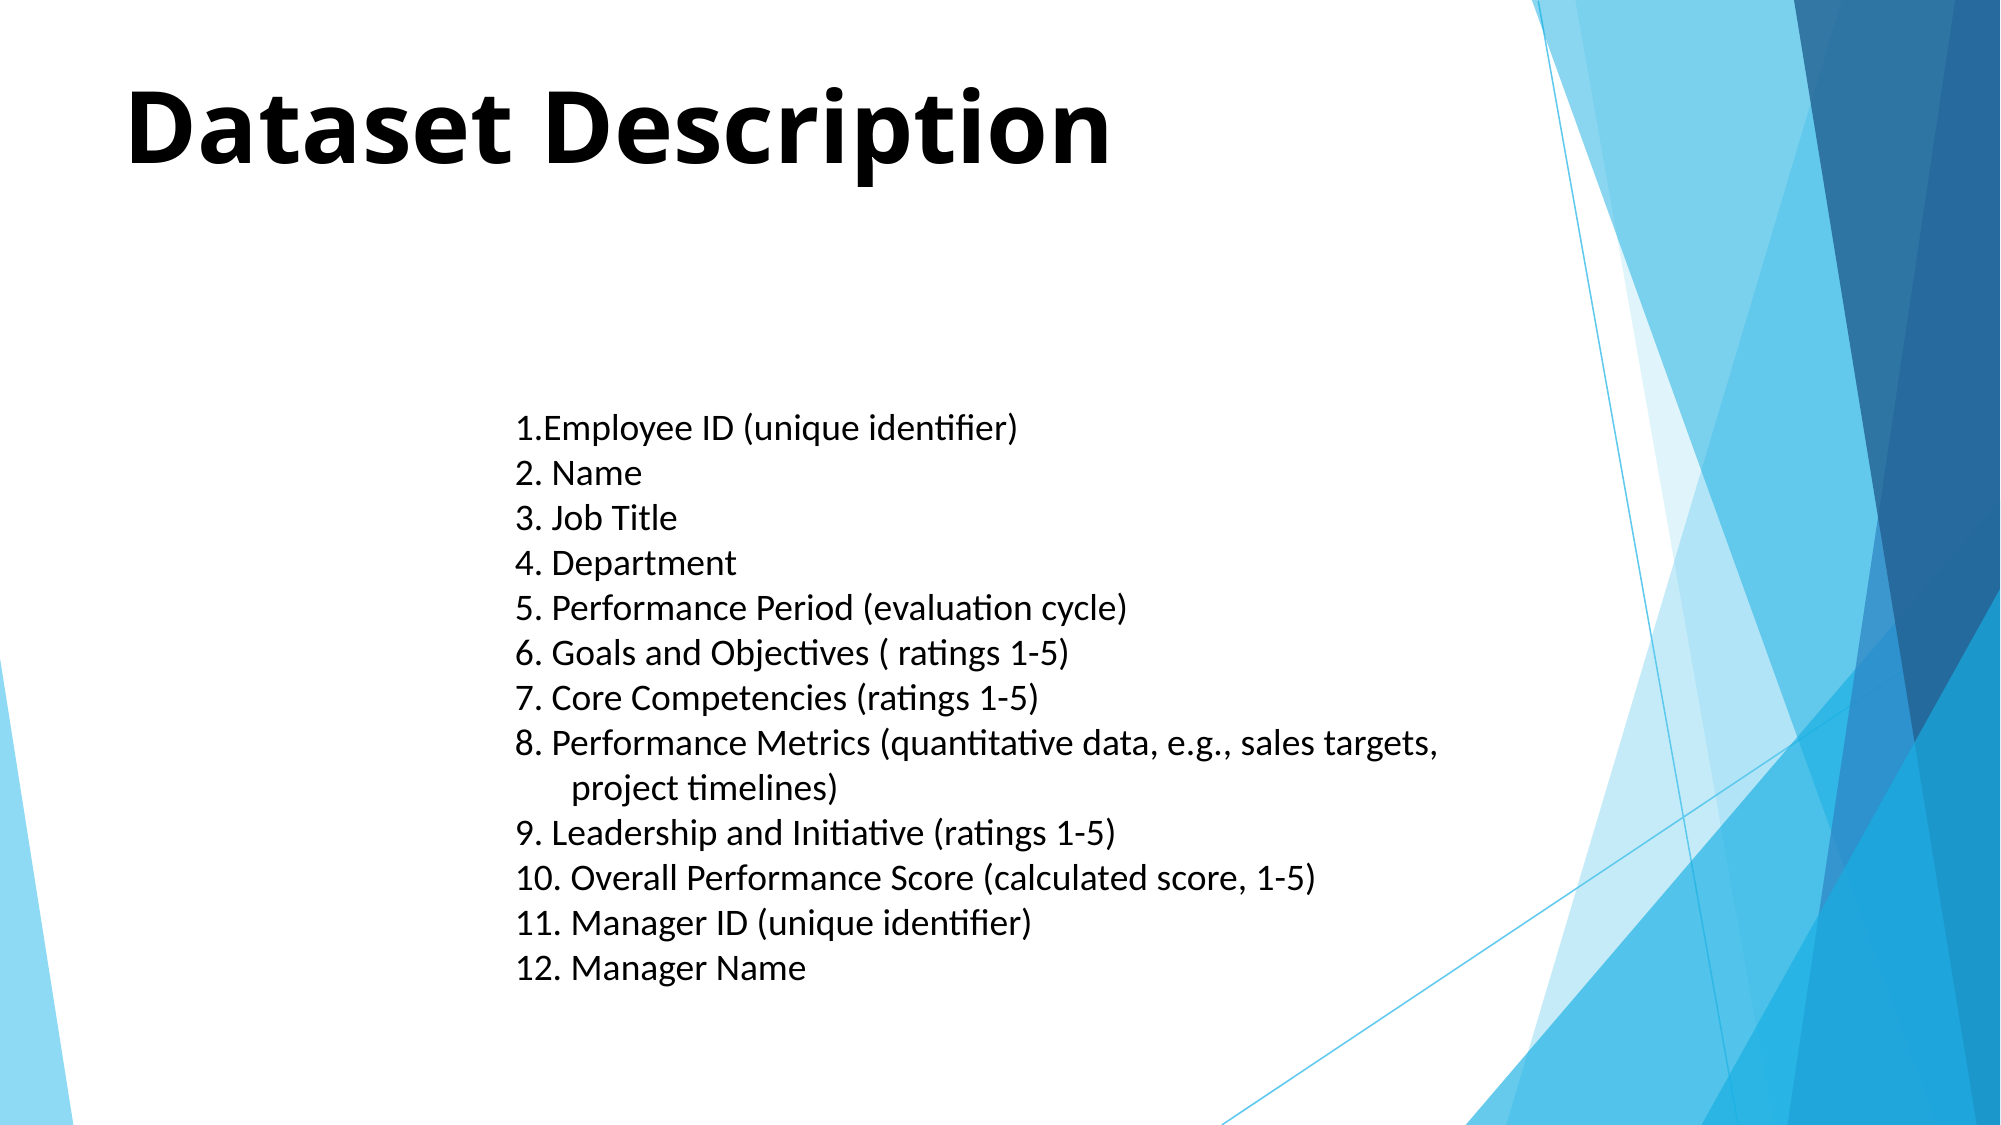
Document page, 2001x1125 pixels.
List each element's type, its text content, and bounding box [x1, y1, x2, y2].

title Dataset Description [123, 63, 1877, 188]
text_box 1.Employee ID (unique identifier) 2. Name 3. Job Title 4. Department 5. Performance Period (evaluation cycle) 6. Goals and Objectives ( ratings 1-5) 7. Core Competencies (ratings 1-5) 8. Performance Metrics (quantitative data, e.g., sales targets, project timelines) 9. Leadership and Initiative (ratings 1-5) 10. Overall Performance Score (calculated score, 1-5) 11. Manager ID (unique identifier) 12. Manager Name [500, 395, 1500, 996]
